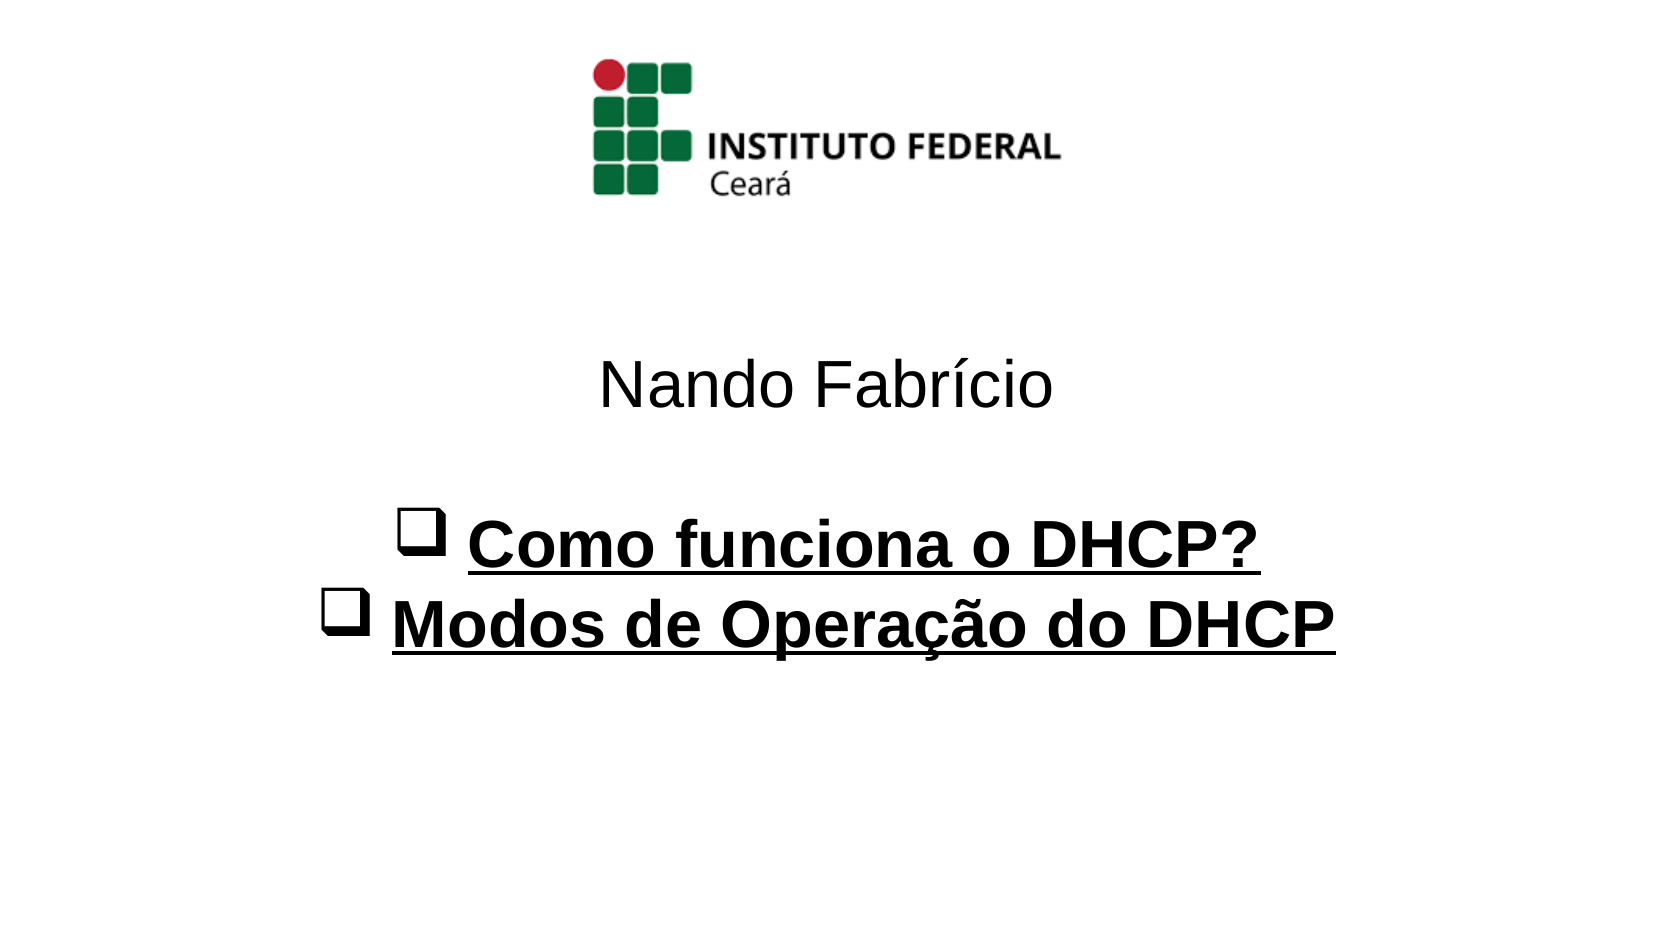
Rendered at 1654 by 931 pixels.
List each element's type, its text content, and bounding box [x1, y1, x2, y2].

text_box Nando Fabrício Como funciona o DHCP? Modos de Operação do DHCP [82, 236, 1571, 846]
picture [552, 11, 1102, 237]
